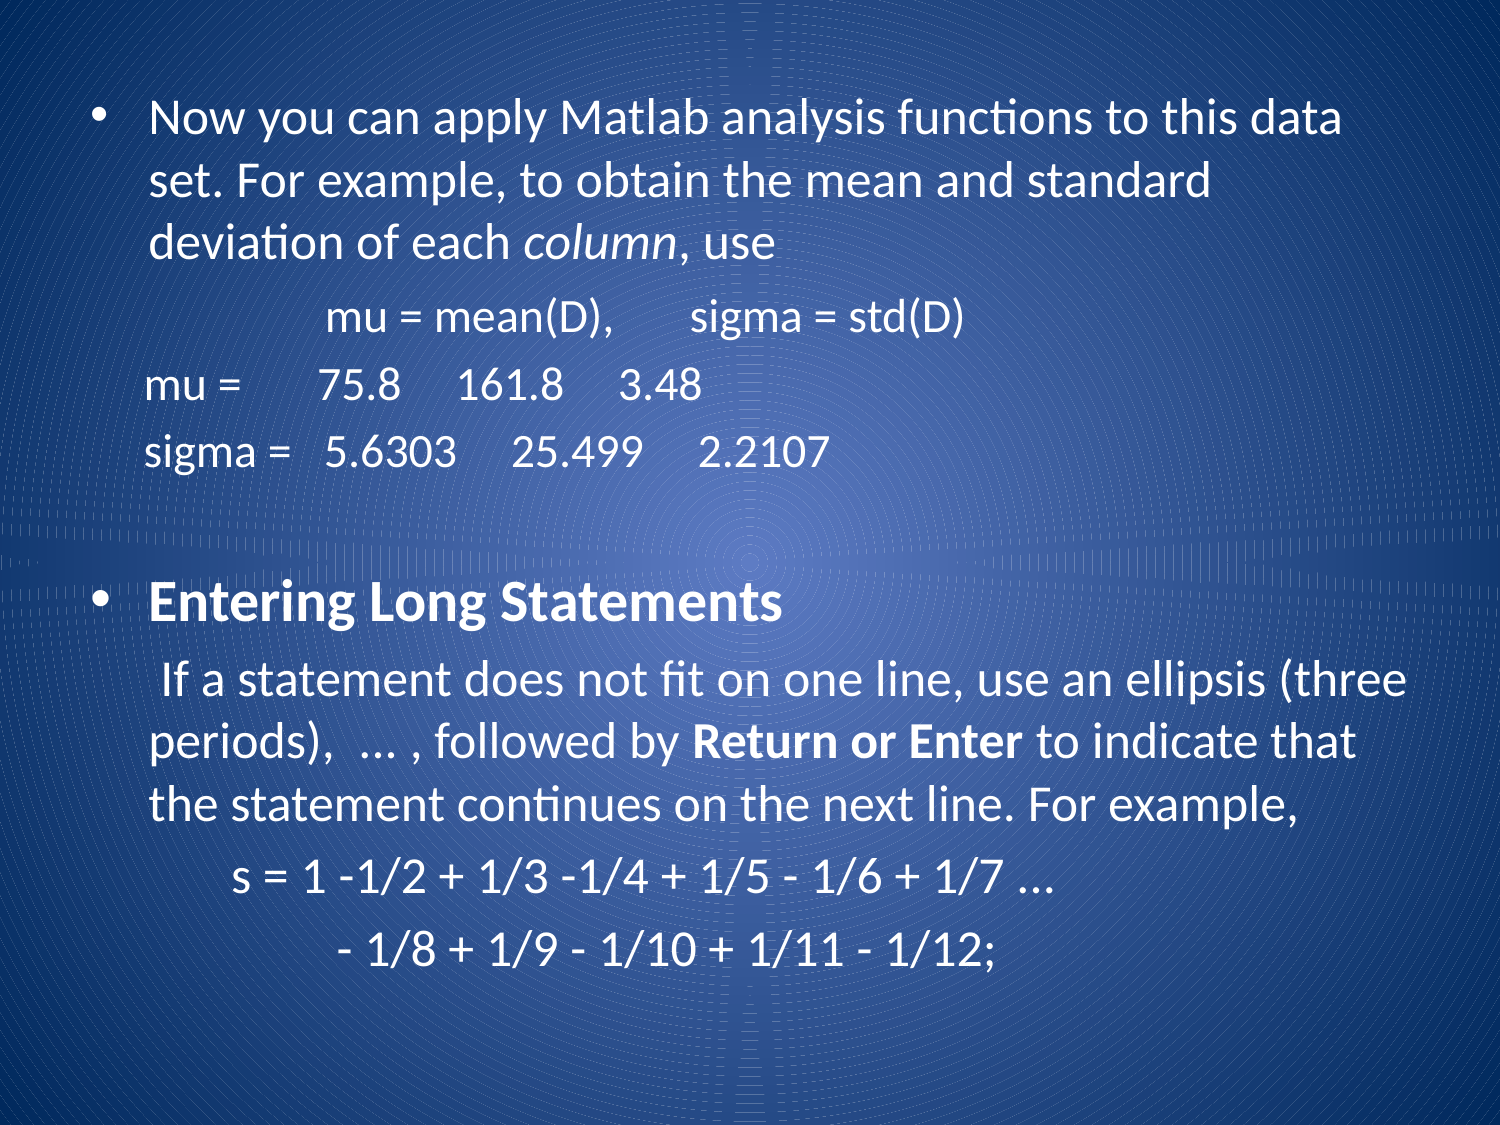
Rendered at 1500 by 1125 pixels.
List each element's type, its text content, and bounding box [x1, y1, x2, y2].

list Now you can apply Matlab analysis functions to this data set. For example, to obtain the mean and standard deviation of each column, use mu = mean(D), sigma = std(D) mu = 75.8 161.8 3.48 sigma = 5.6303 25.499 2.2107 Entering Long Statements If a statement does not fit on one line, use an ellipsis (three periods), ... , followed by Return or Enter to indicate that the statement continues on the next line. For example, s = 1 -1/2 + 1/3 -1/4 + 1/5 - 1/6 + 1/7 ... - 1/8 + 1/9 - 1/10 + 1/11 - 1/12; [75, 75, 1425, 1005]
